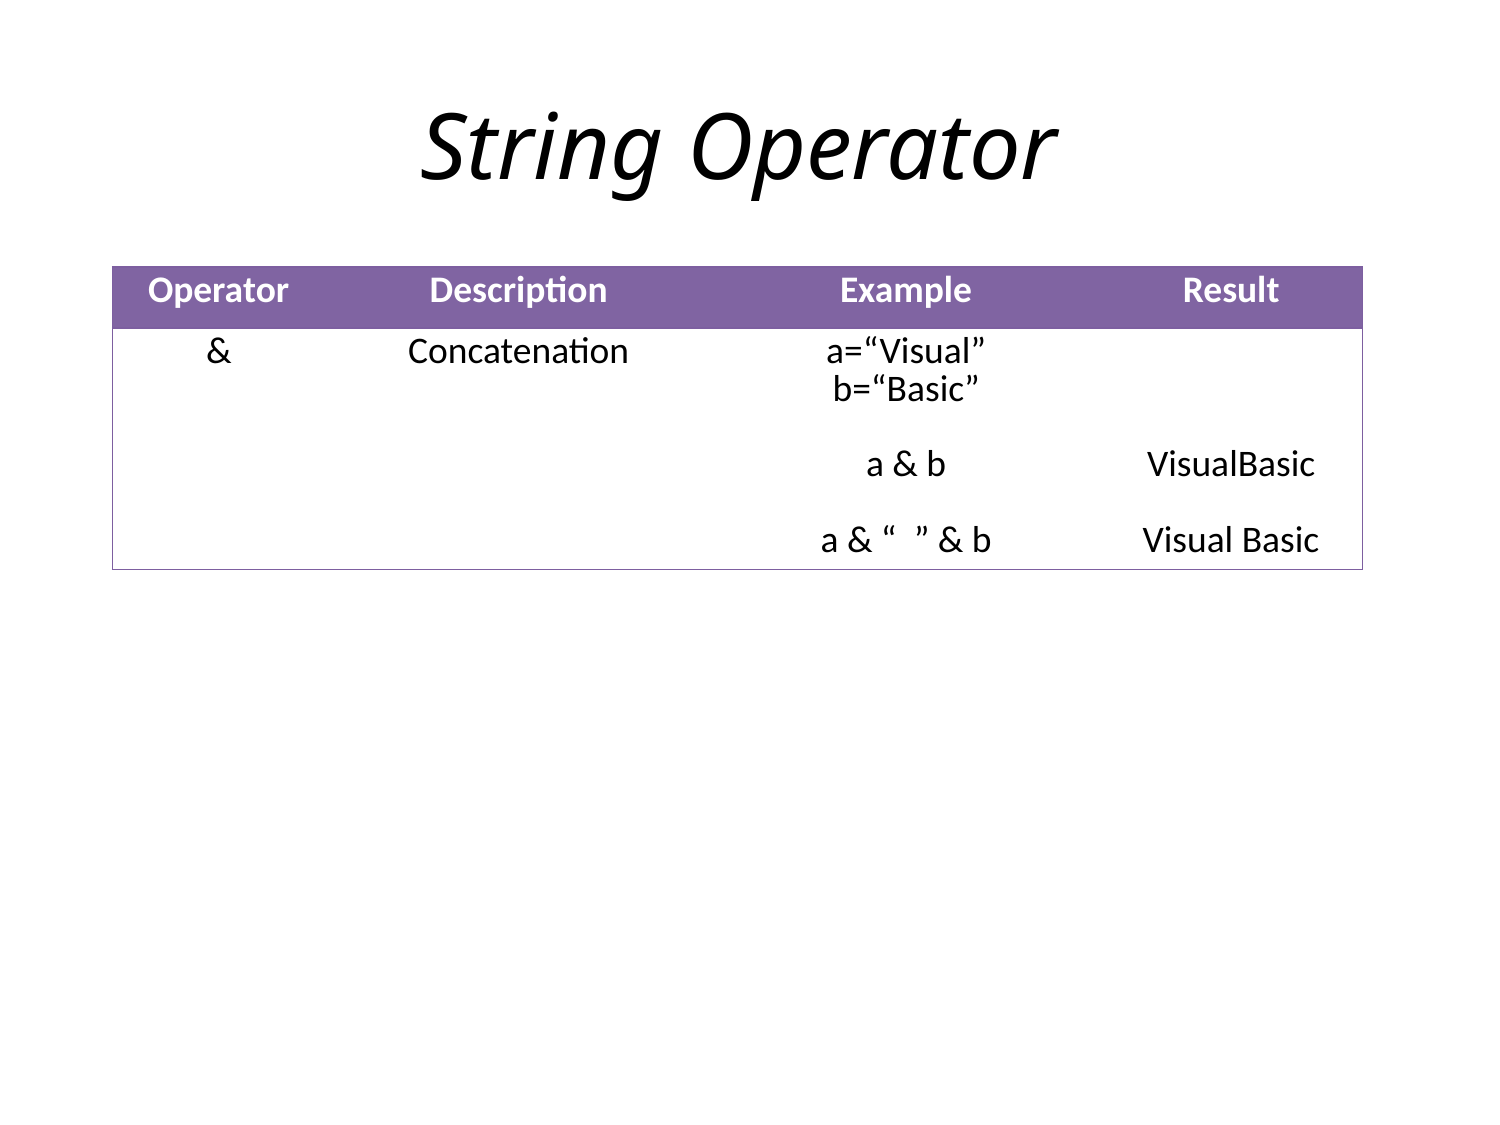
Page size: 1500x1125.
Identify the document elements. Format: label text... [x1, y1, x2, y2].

table_cell & [113, 329, 325, 569]
table_header Operator [113, 268, 325, 327]
table_header Description [325, 268, 712, 327]
table_header Example [712, 268, 1100, 327]
table_header Result [1100, 268, 1362, 327]
table_cell a=“Visual” b=“Basic” a & b a & “ ” & b [712, 329, 1100, 569]
title String Operator [114, 30, 1365, 256]
table_cell Concatenation [325, 329, 712, 569]
table_cell VisualBasic Visual Basic [1100, 329, 1362, 569]
